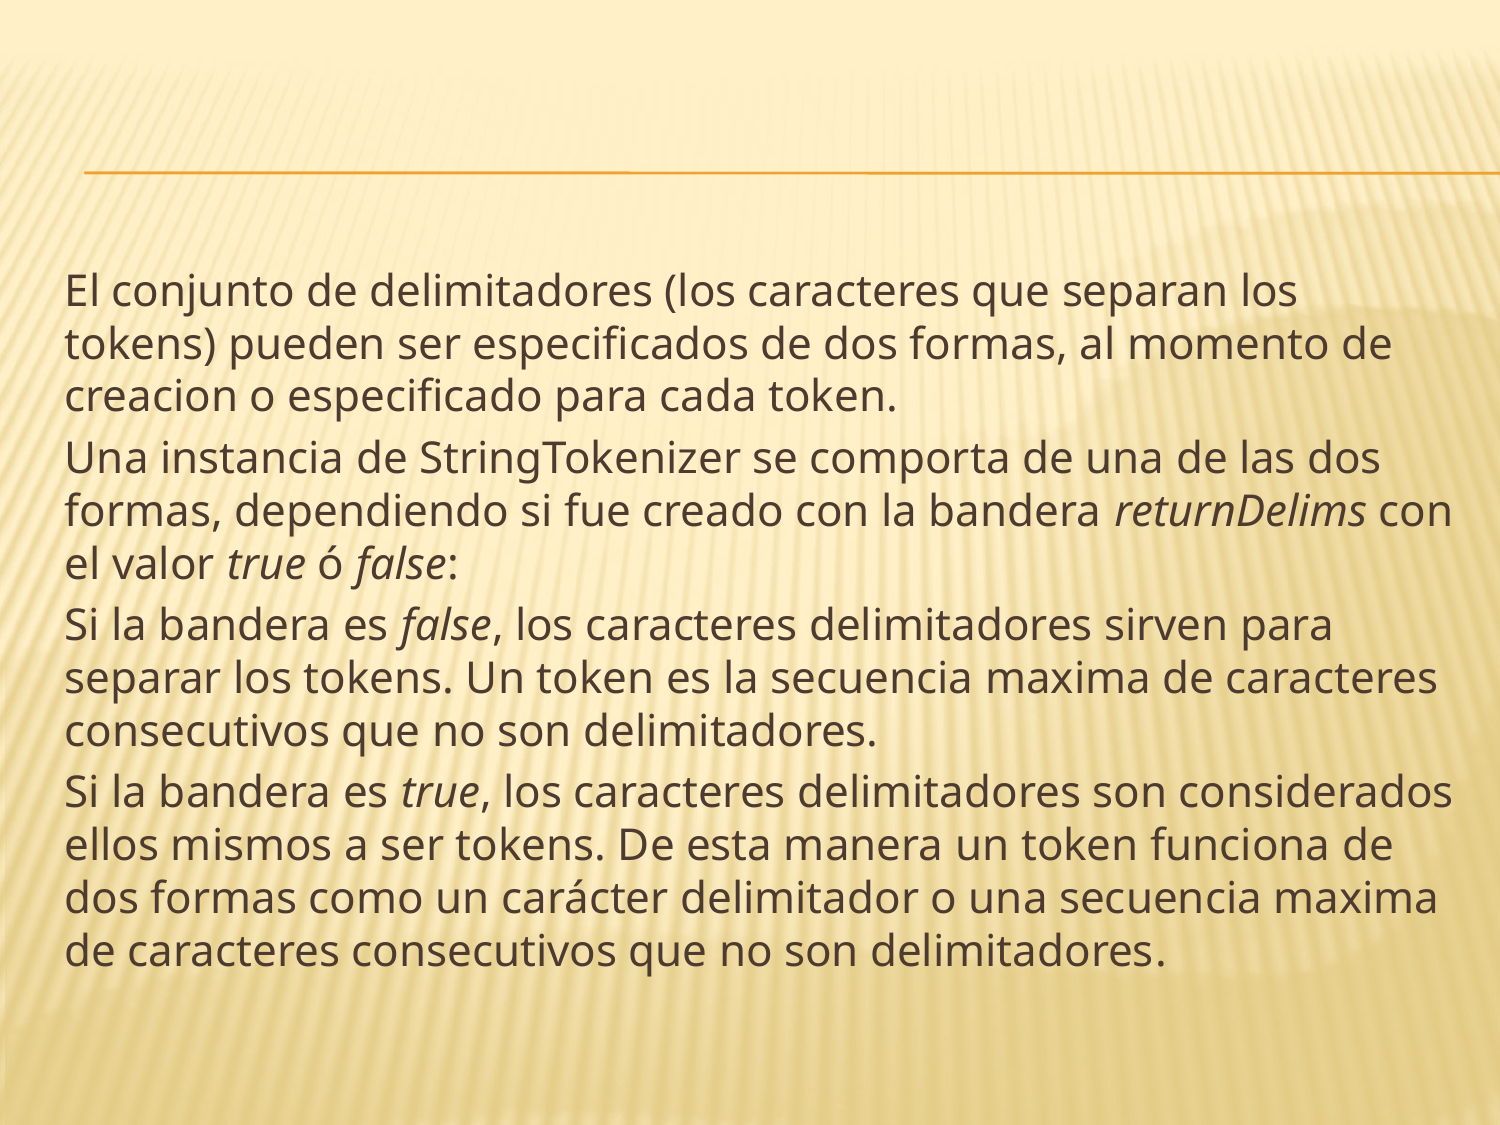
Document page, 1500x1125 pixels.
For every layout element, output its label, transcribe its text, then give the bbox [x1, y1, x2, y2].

list El conjunto de delimitadores (los caracteres que separan los tokens) pueden ser especificados de dos formas, al momento de creacion o especificado para cada token. Una instancia de StringTokenizer se comporta de una de las dos formas, dependiendo si fue creado con la bandera returnDelims con el valor true ó false: Si la bandera es false, los caracteres delimitadores sirven para separar los tokens. Un token es la secuencia maxima de caracteres consecutivos que no son delimitadores. Si la bandera es true, los caracteres delimitadores son considerados ellos mismos a ser tokens. De esta manera un token funciona de dos formas como un carácter delimitador o una secuencia maxima de caracteres consecutivos que no son delimitadores. [50, 254, 1475, 998]
